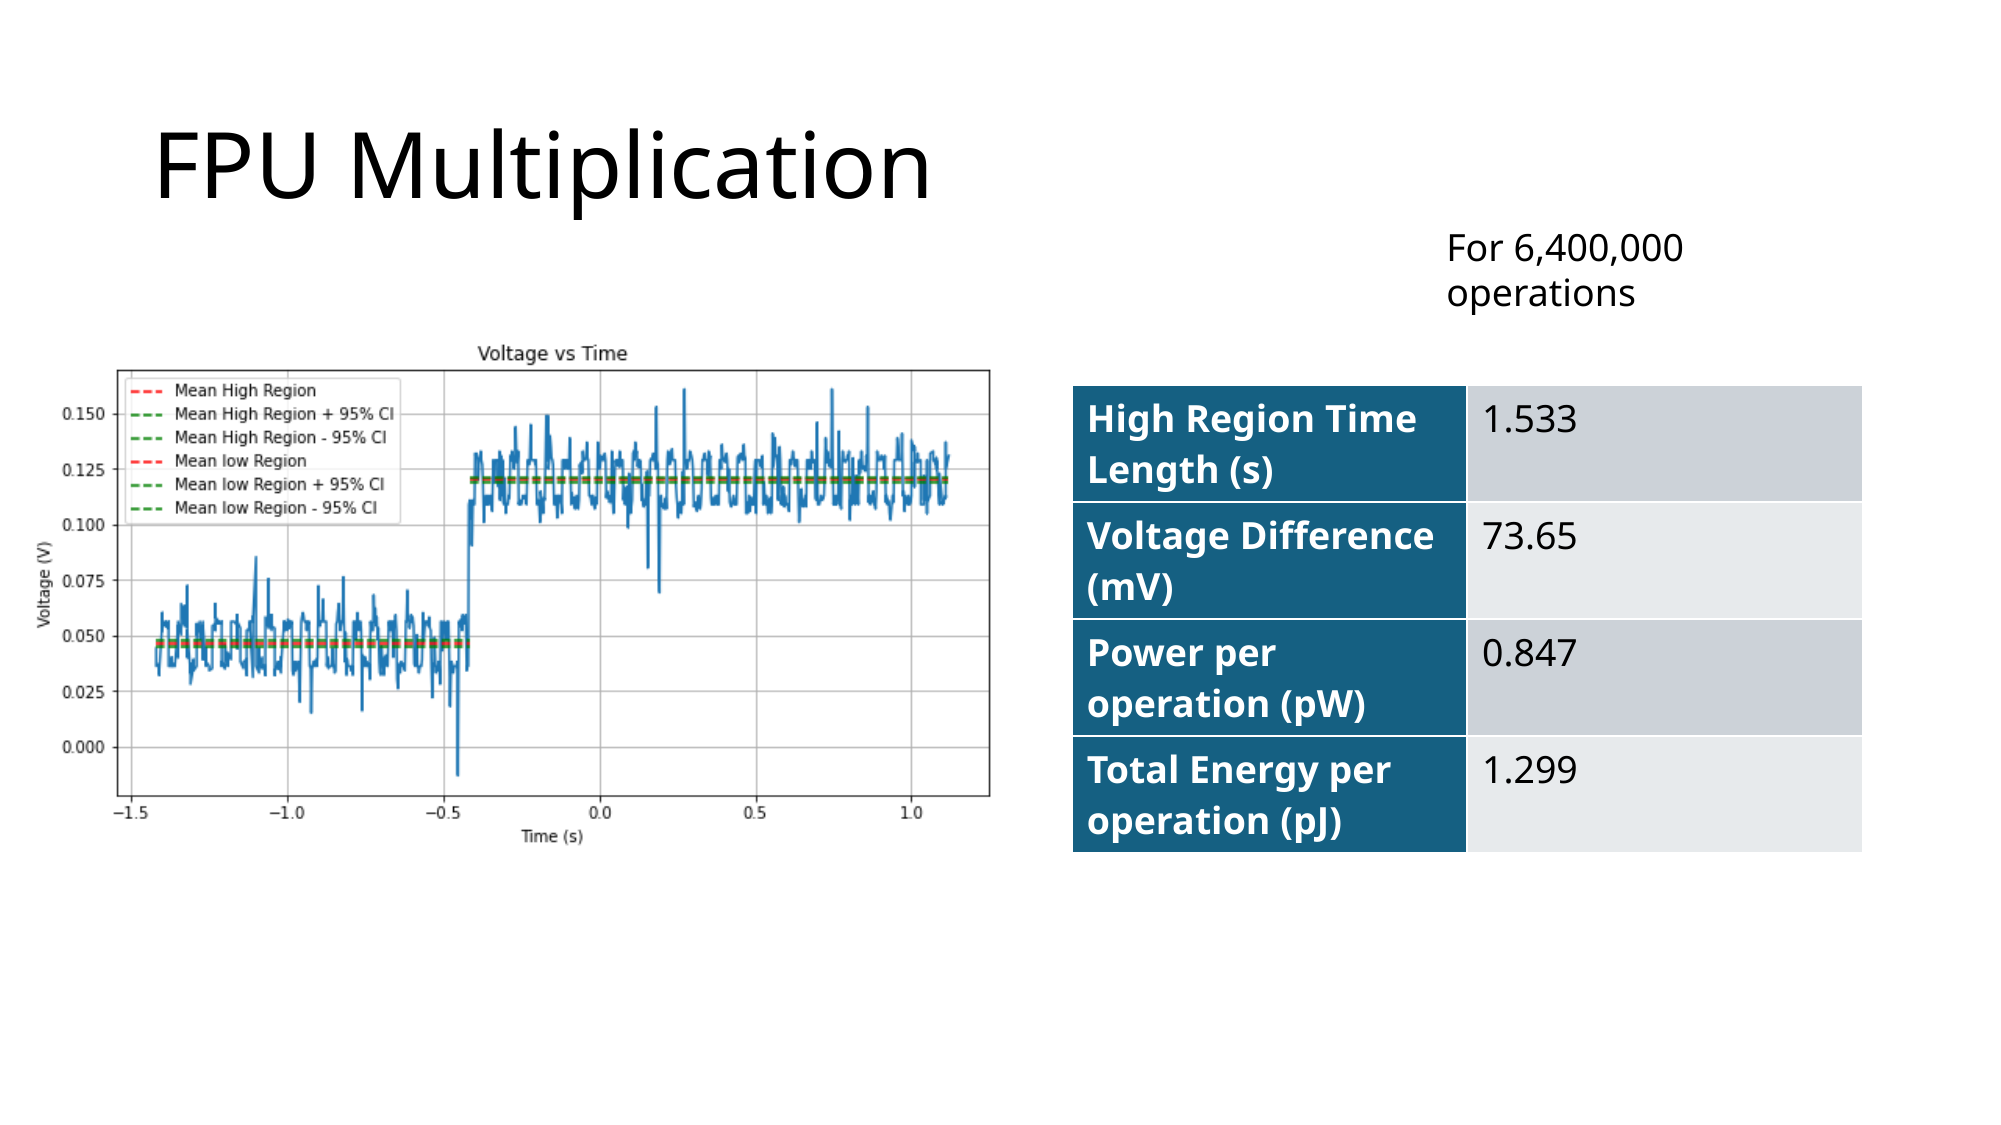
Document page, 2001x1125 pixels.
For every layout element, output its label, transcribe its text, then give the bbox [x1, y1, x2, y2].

table_cell 73.65 [1468, 503, 1862, 618]
picture [27, 333, 1001, 856]
table_cell Power per operation (pW) [1073, 620, 1466, 735]
table_header 1.533 [1468, 386, 1862, 501]
title FPU Multiplication [137, 59, 1863, 278]
table_cell Total Energy per operation (pJ) [1073, 737, 1466, 852]
table_header High Region Time Length (s) [1073, 386, 1466, 501]
table_cell Voltage Difference (mV) [1073, 503, 1466, 618]
table_cell 0.847 [1468, 620, 1862, 735]
table_cell 1.299 [1468, 737, 1862, 852]
text_box For 6,400,000 operations [1431, 216, 1891, 322]
